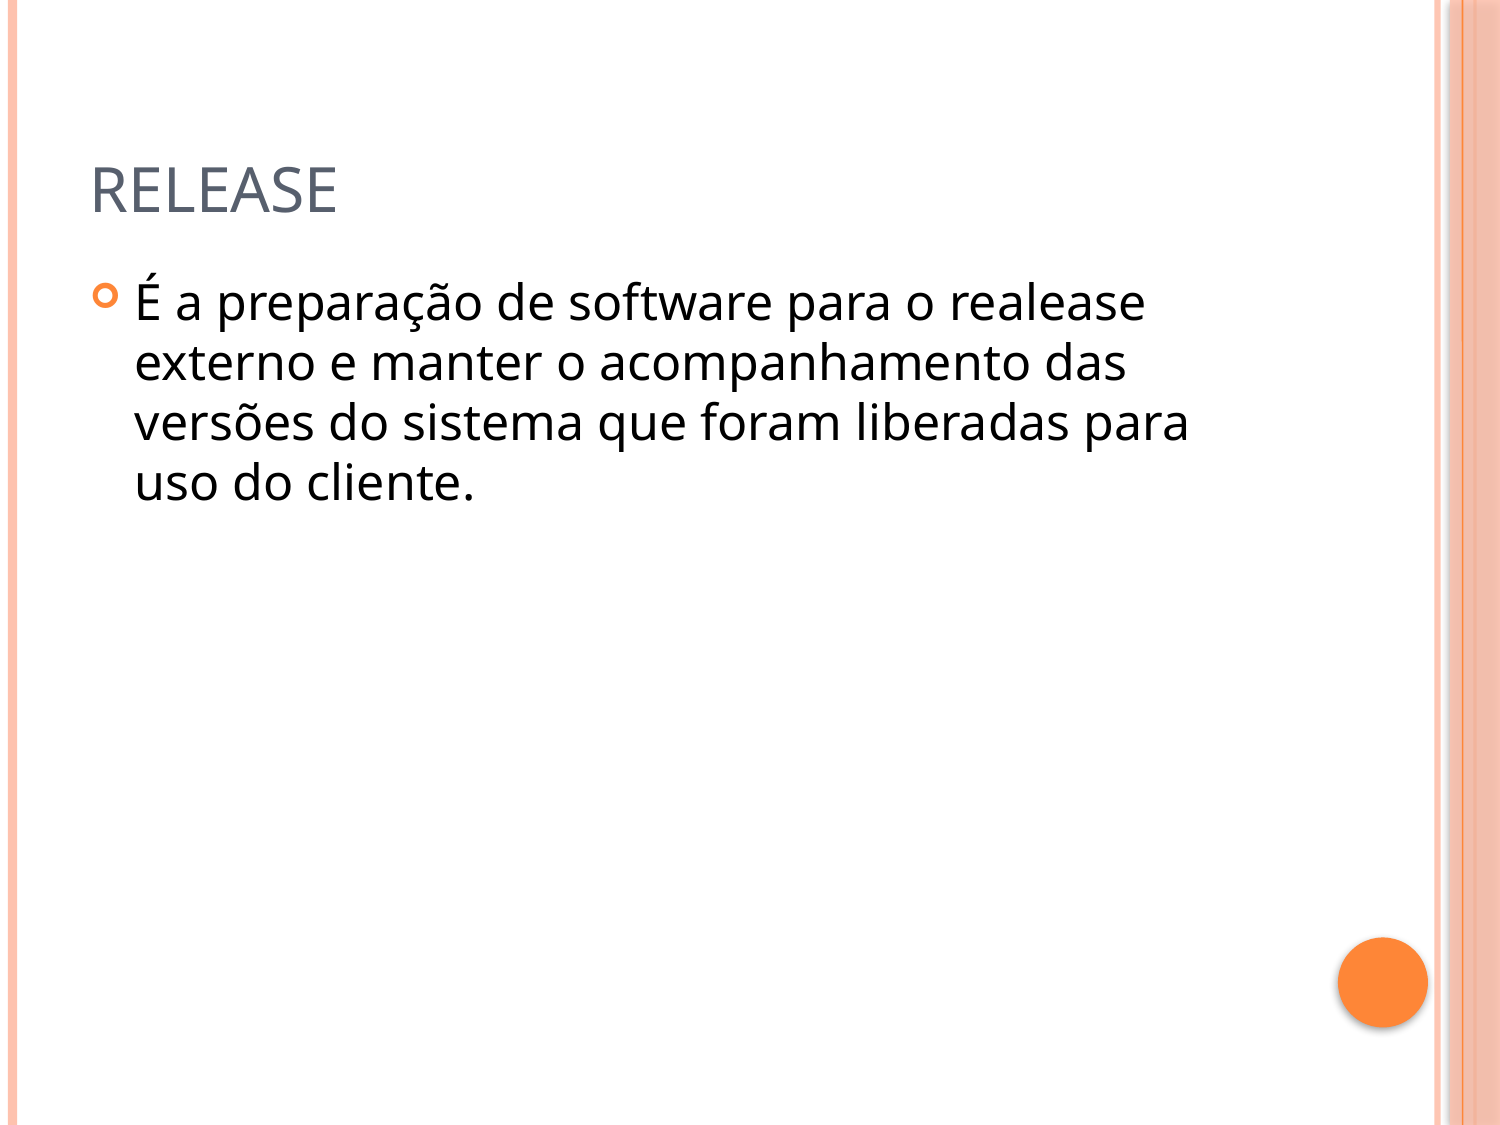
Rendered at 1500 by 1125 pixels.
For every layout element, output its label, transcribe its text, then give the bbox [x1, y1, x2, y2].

title Release [75, 45, 1300, 233]
list É a preparação de software para o realease externo e manter o acompanhamento das versões do sistema que foram liberadas para uso do cliente. [75, 262, 1300, 1062]
